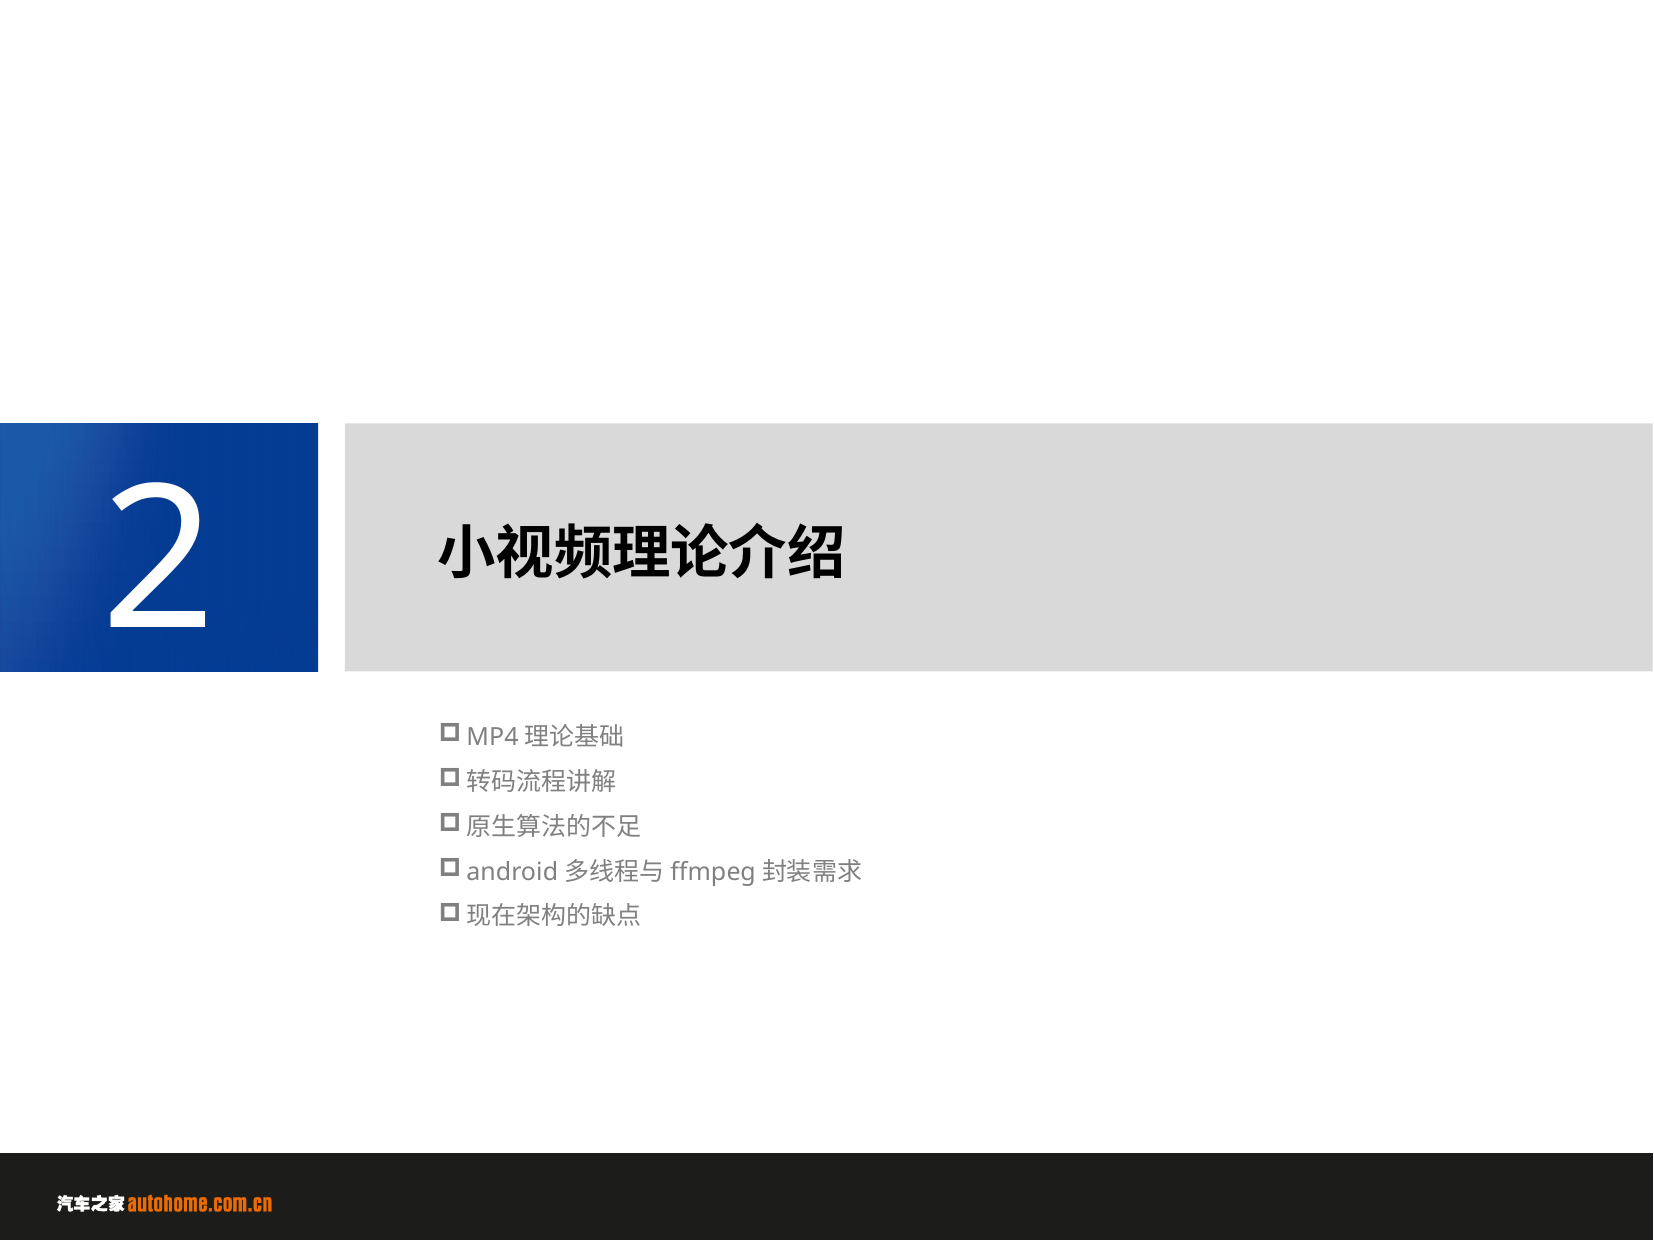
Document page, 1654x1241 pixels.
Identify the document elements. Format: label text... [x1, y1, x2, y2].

text_box MP4理论基础 转码流程讲解 原生算法的不足 android多线程与ffmpeg封装需求 现在架构的缺点 [383, 698, 1422, 1102]
picture [0, 1153, 1653, 1240]
text_box 小视频理论介绍 [423, 485, 1599, 616]
text_box 2 [0, 423, 319, 672]
